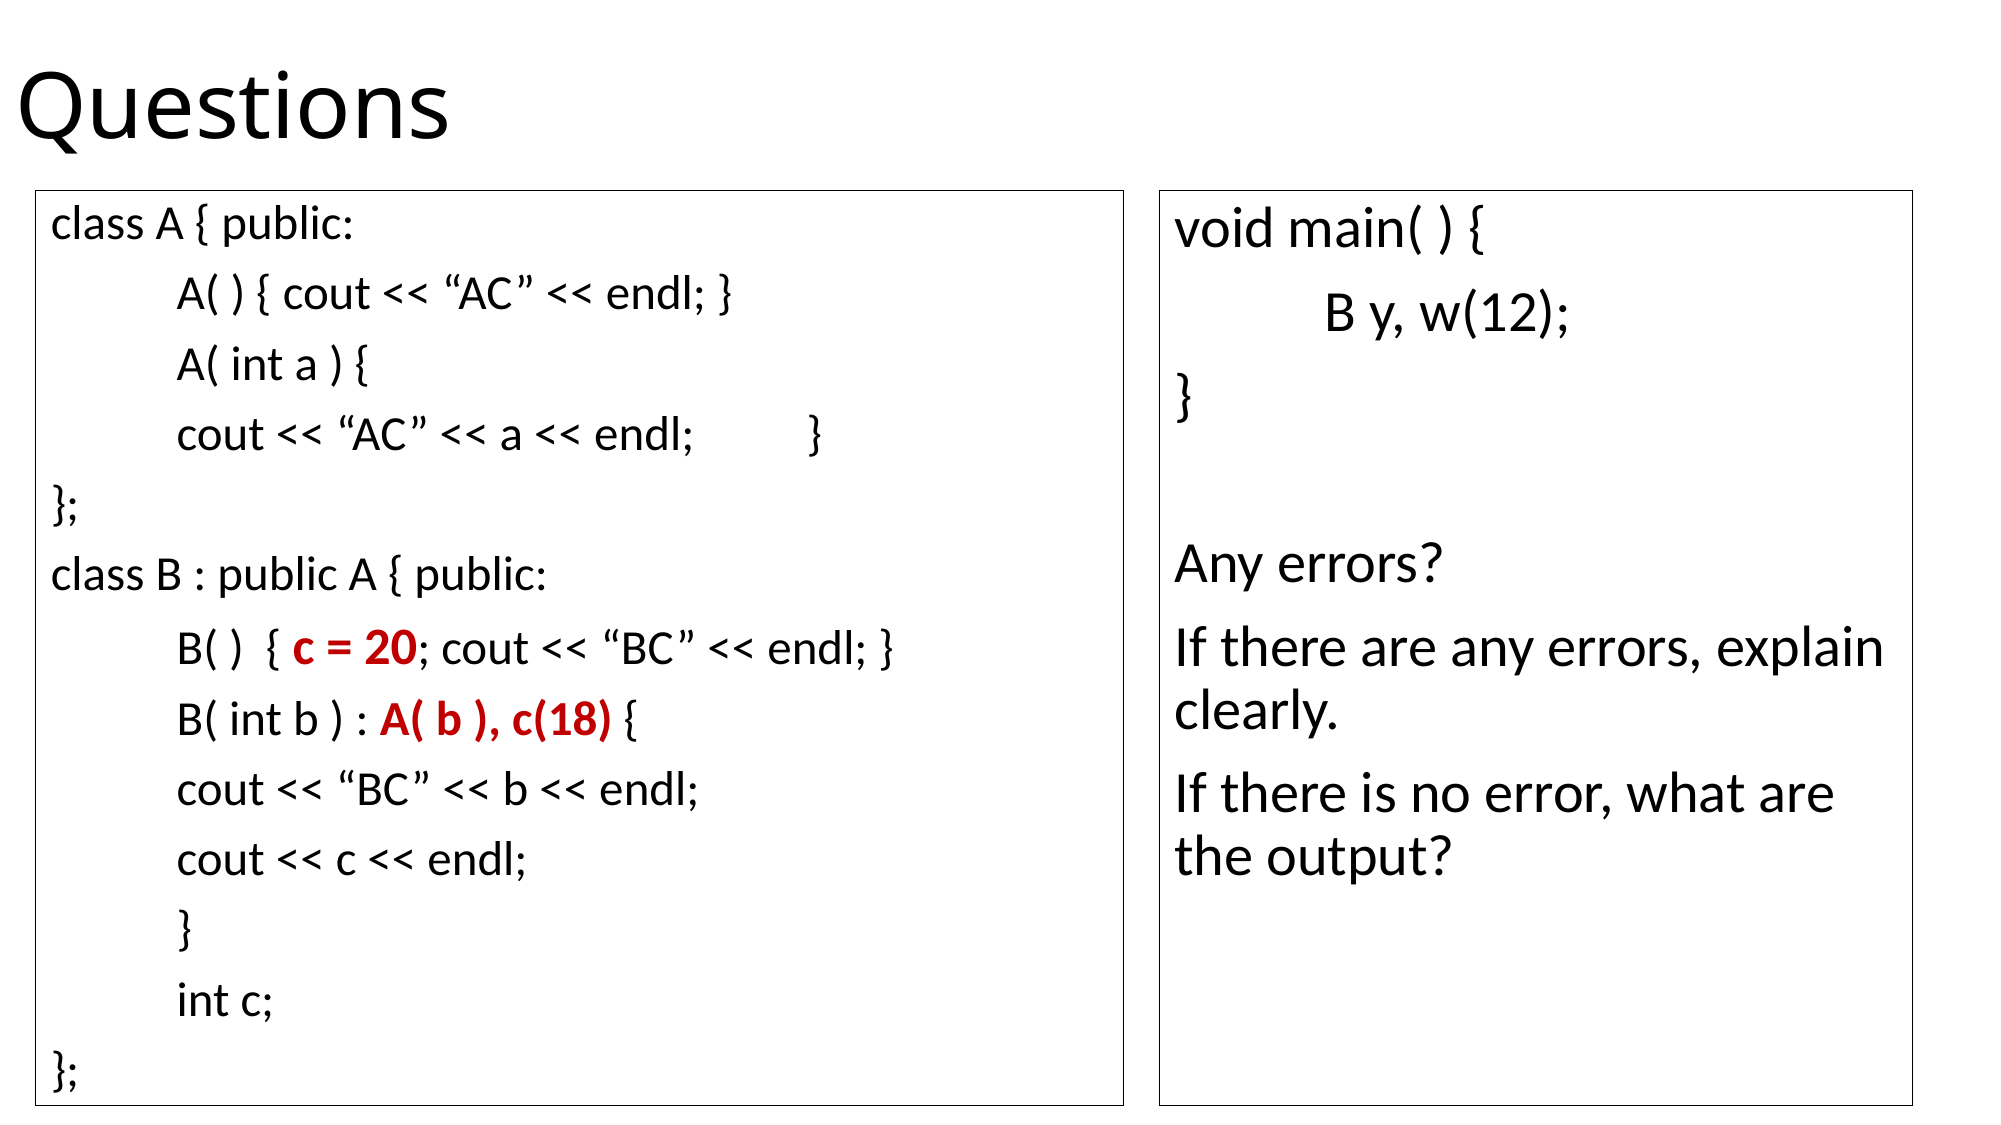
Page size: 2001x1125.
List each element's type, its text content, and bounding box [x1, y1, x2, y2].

text_box void main( ) { B y, w(12); } Any errors? If there are any errors, explain clearly. If there is no error, what are the output? [1159, 190, 1913, 1106]
title Questions [0, 0, 1725, 218]
list class A { public: A( ) { cout << “AC” << endl; } A( int a ) { cout << “AC” << a << endl; } }; class B : public A { public: B( ) { c = 20; cout << “BC” << endl; } B( int b ) : A( b ), c(18) { cout << “BC” << b << endl; cout << c << endl; } int c; }; [35, 190, 1124, 1106]
